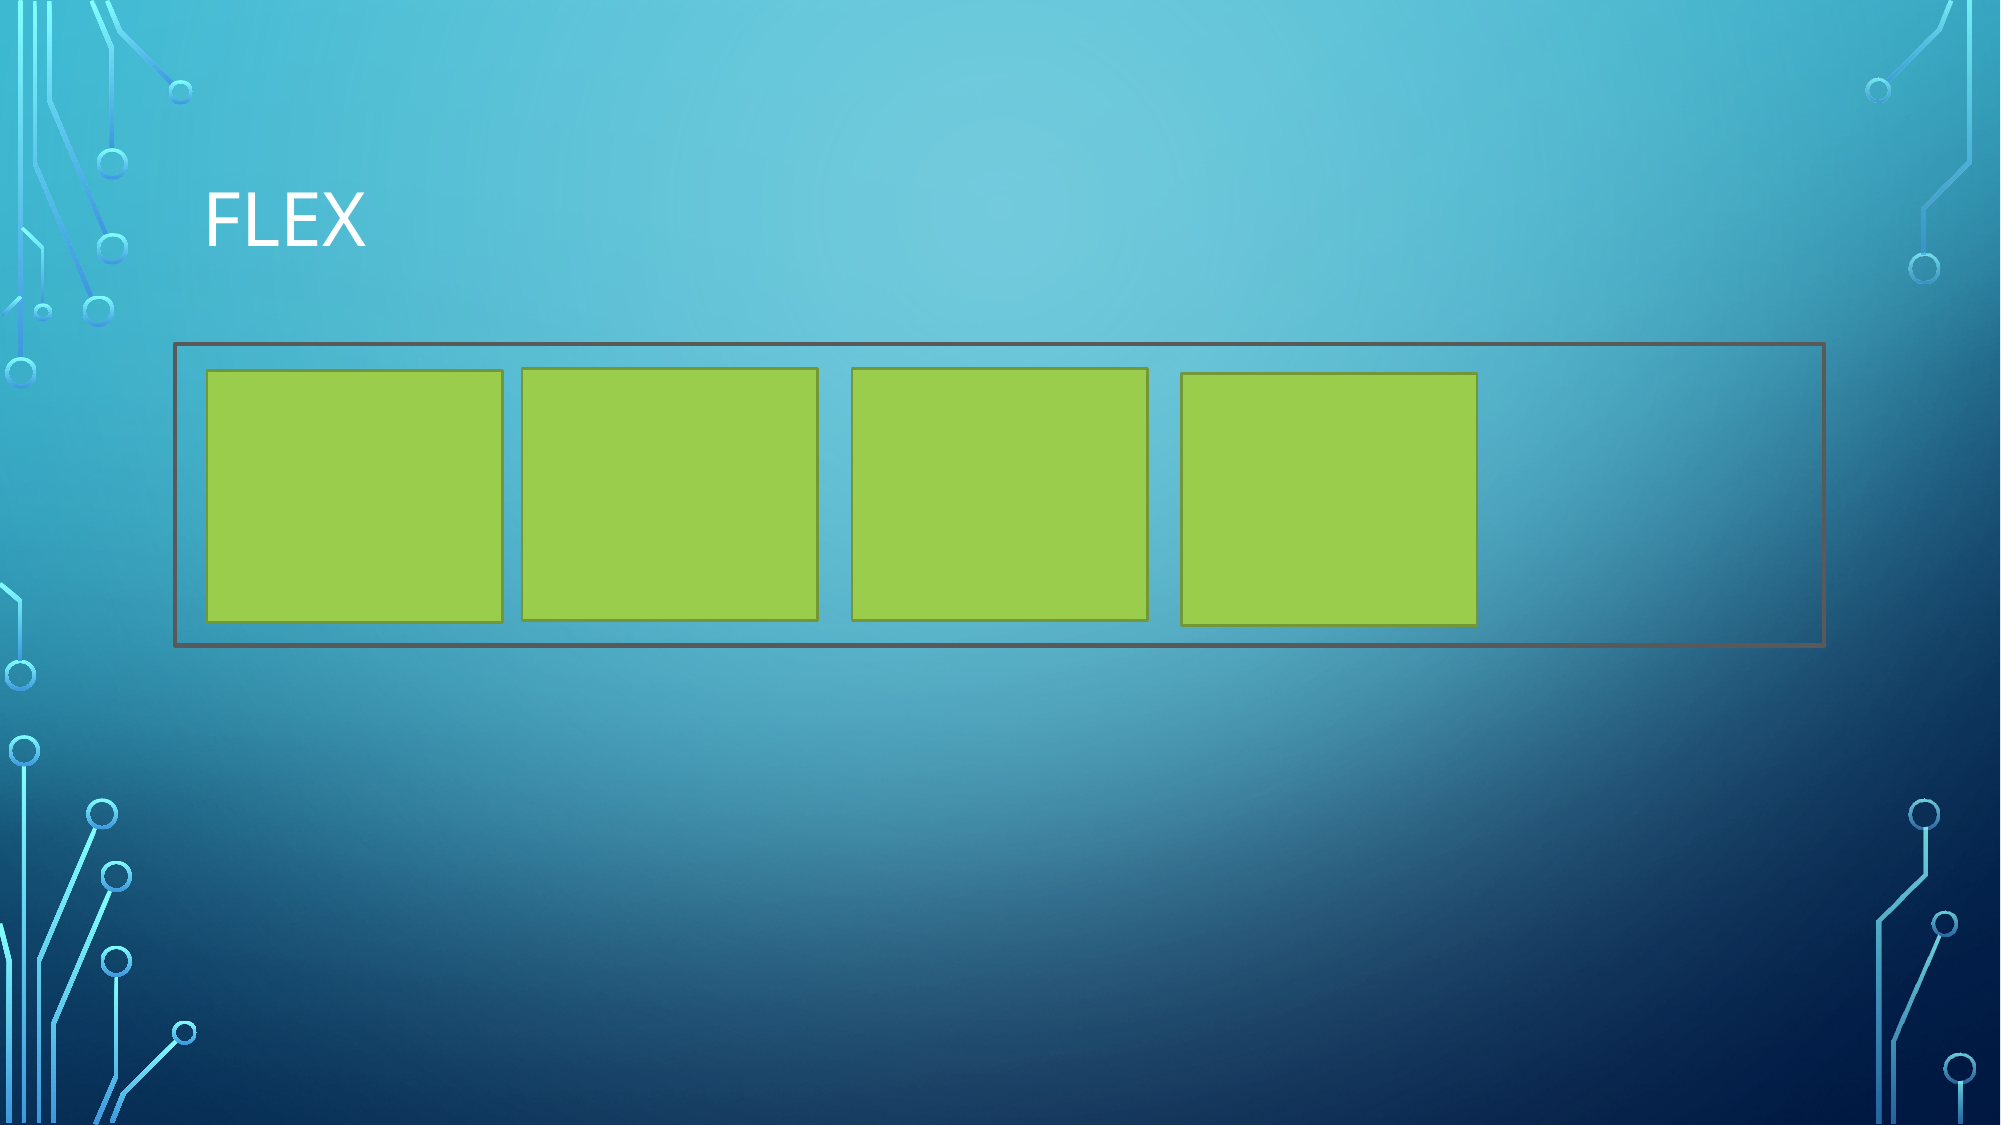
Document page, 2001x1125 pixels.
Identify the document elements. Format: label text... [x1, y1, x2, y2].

title flex [187, 101, 1813, 343]
text_box [1180, 372, 1478, 627]
text_box [206, 369, 504, 624]
text_box [851, 367, 1149, 622]
text_box [521, 367, 819, 622]
text_box [174, 343, 1825, 647]
